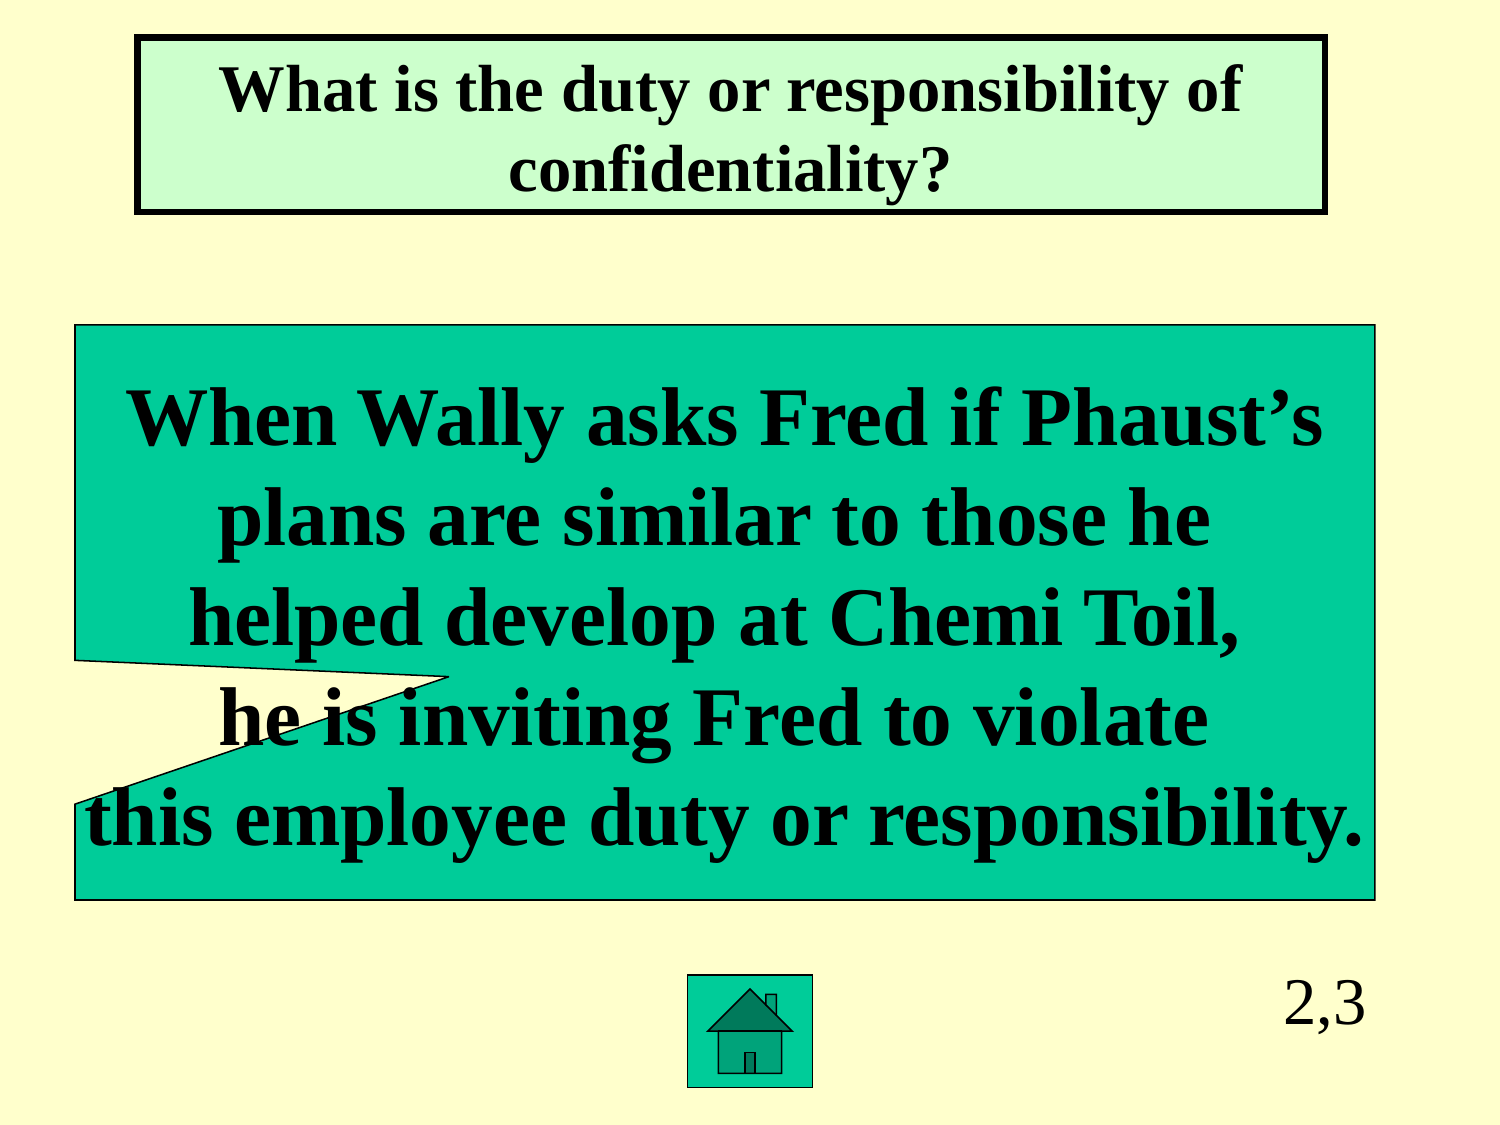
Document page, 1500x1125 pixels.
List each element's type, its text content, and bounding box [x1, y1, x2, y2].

subtitle 2,3 [1149, 949, 1500, 1125]
text_box When Wally asks Fred if Phaust’s plans are similar to those he helped develop at Chemi Toil, he is inviting Fred to violate this employee duty or responsibility. [75, 324, 1375, 901]
text_box [687, 975, 813, 1088]
text_box What is the duty or responsibility of confidentiality? [137, 37, 1325, 213]
